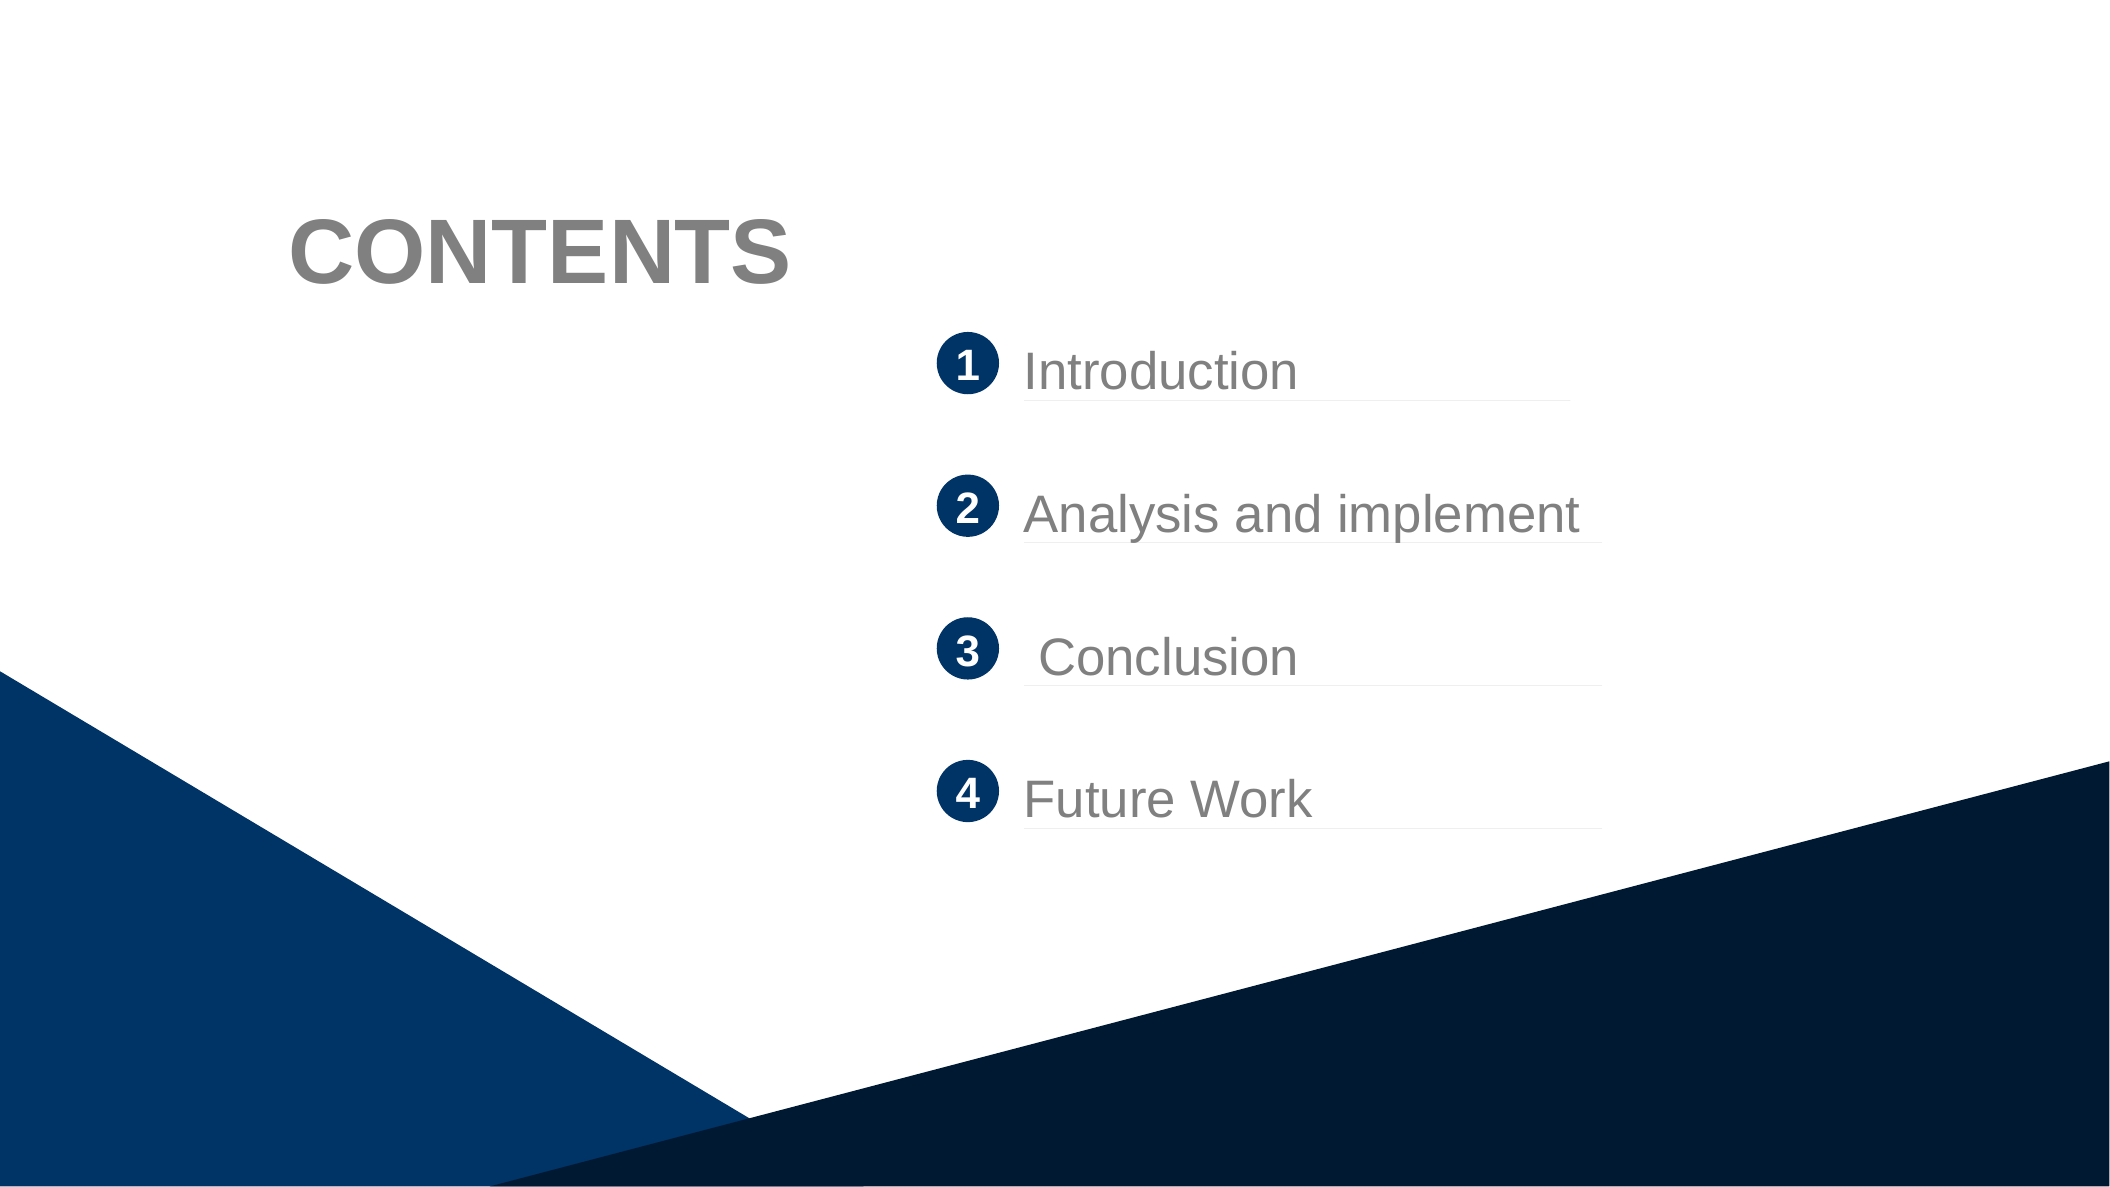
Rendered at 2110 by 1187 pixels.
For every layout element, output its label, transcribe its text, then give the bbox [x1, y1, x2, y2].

text_box [489, 761, 2110, 1187]
text_box 3 [935, 616, 1001, 681]
text_box [0, 671, 749, 1187]
text_box 2 [935, 473, 1001, 538]
text_box 4 [935, 758, 1001, 824]
text_box CONTENTS [269, 191, 812, 302]
text_box 1 [935, 330, 1001, 396]
